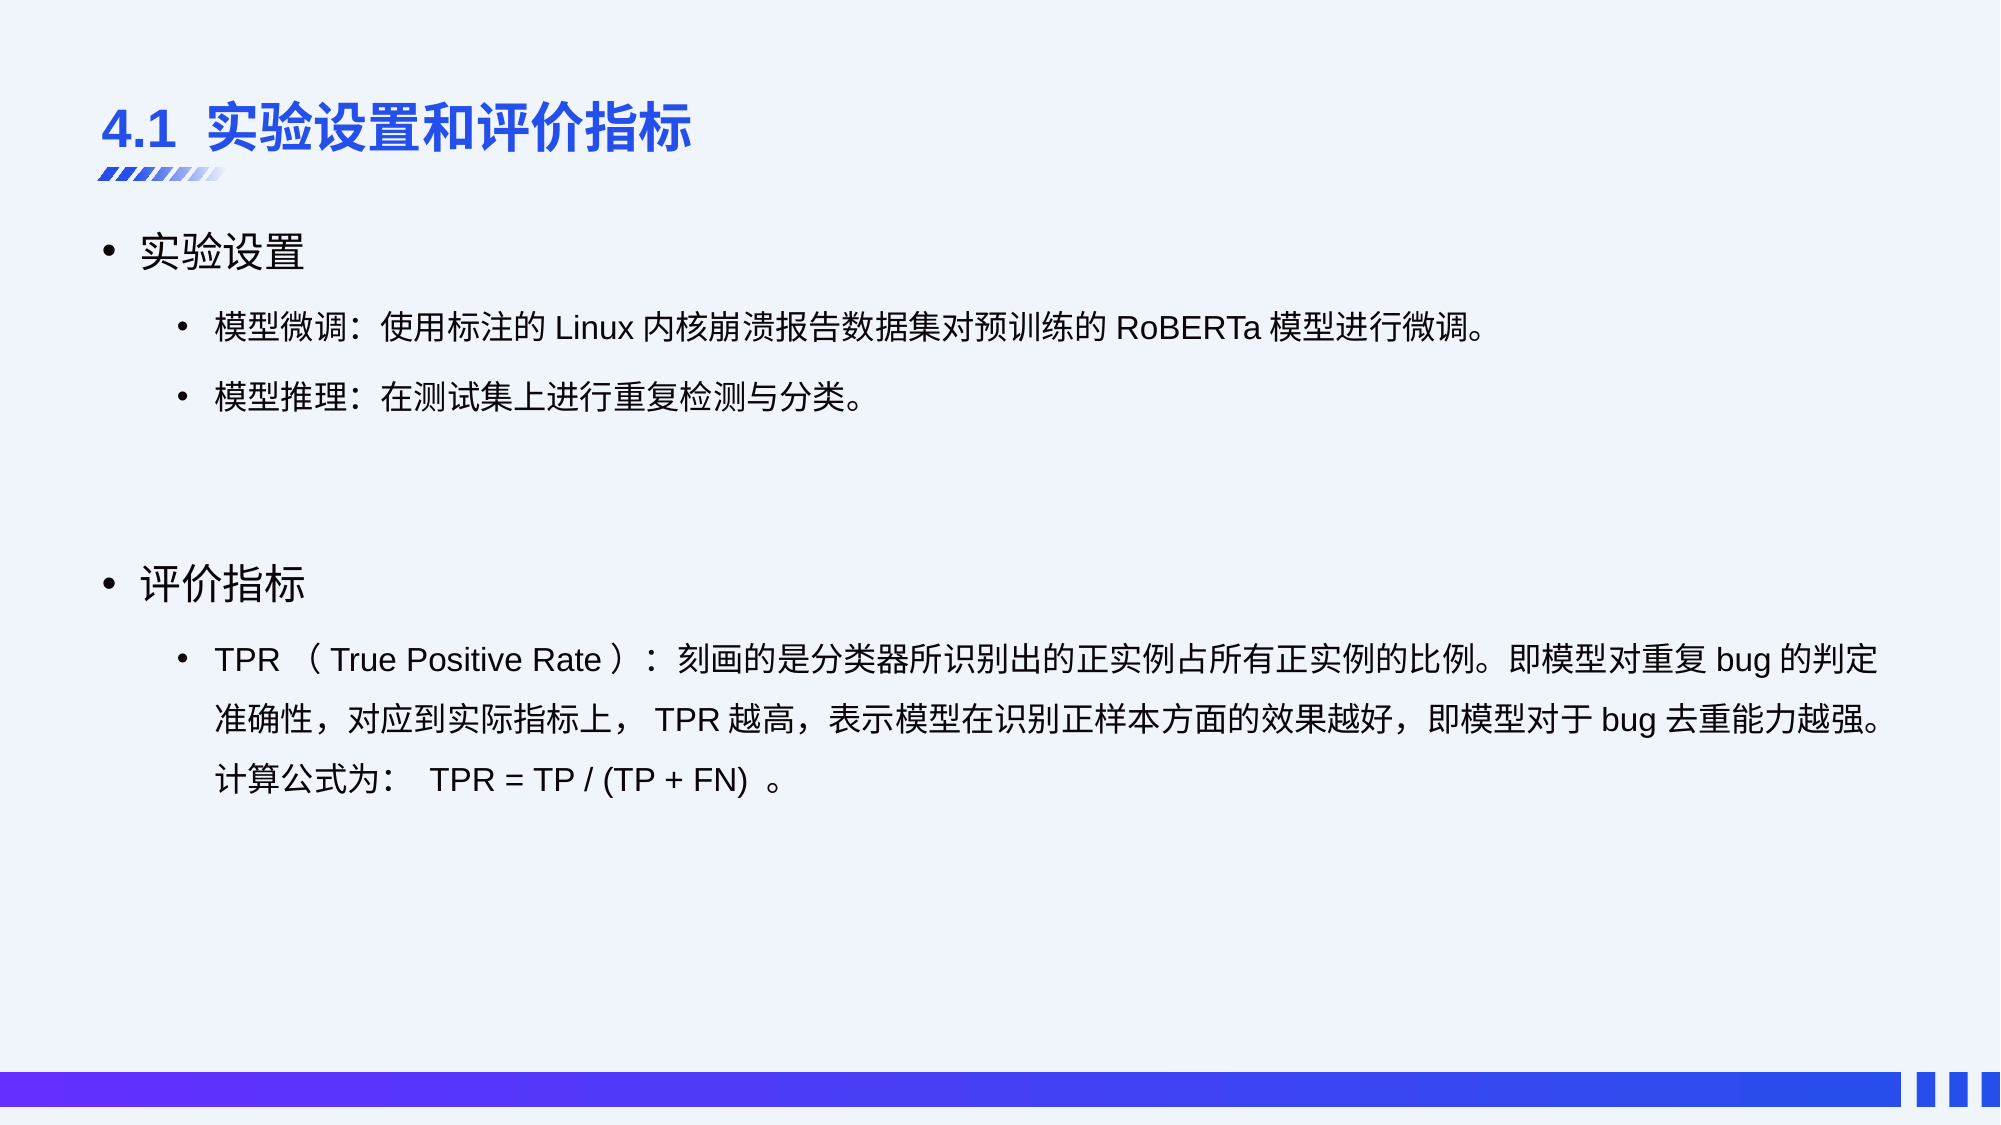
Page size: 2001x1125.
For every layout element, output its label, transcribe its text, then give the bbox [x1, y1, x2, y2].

list 实验设置 模型微调：使用标注的Linux内核崩溃报告数据集对预训练的RoBERTa模型进行微调。 模型推理：在测试集上进行重复检测与分类。 评价指标 TPR（True Positive Rate）：刻画的是分类器所识别出的正实例占所有正实例的比例。即模型对重复bug的判定准确性，对应到实际指标上，TPR越高，表示模型在识别正样本方面的效果越好，即模型对于bug去重能力越强。计算公式为： TPR = TP / (TP + FN) 。 [86, 192, 1914, 952]
title 4.1 实验设置和评价指标 [86, 85, 1338, 167]
